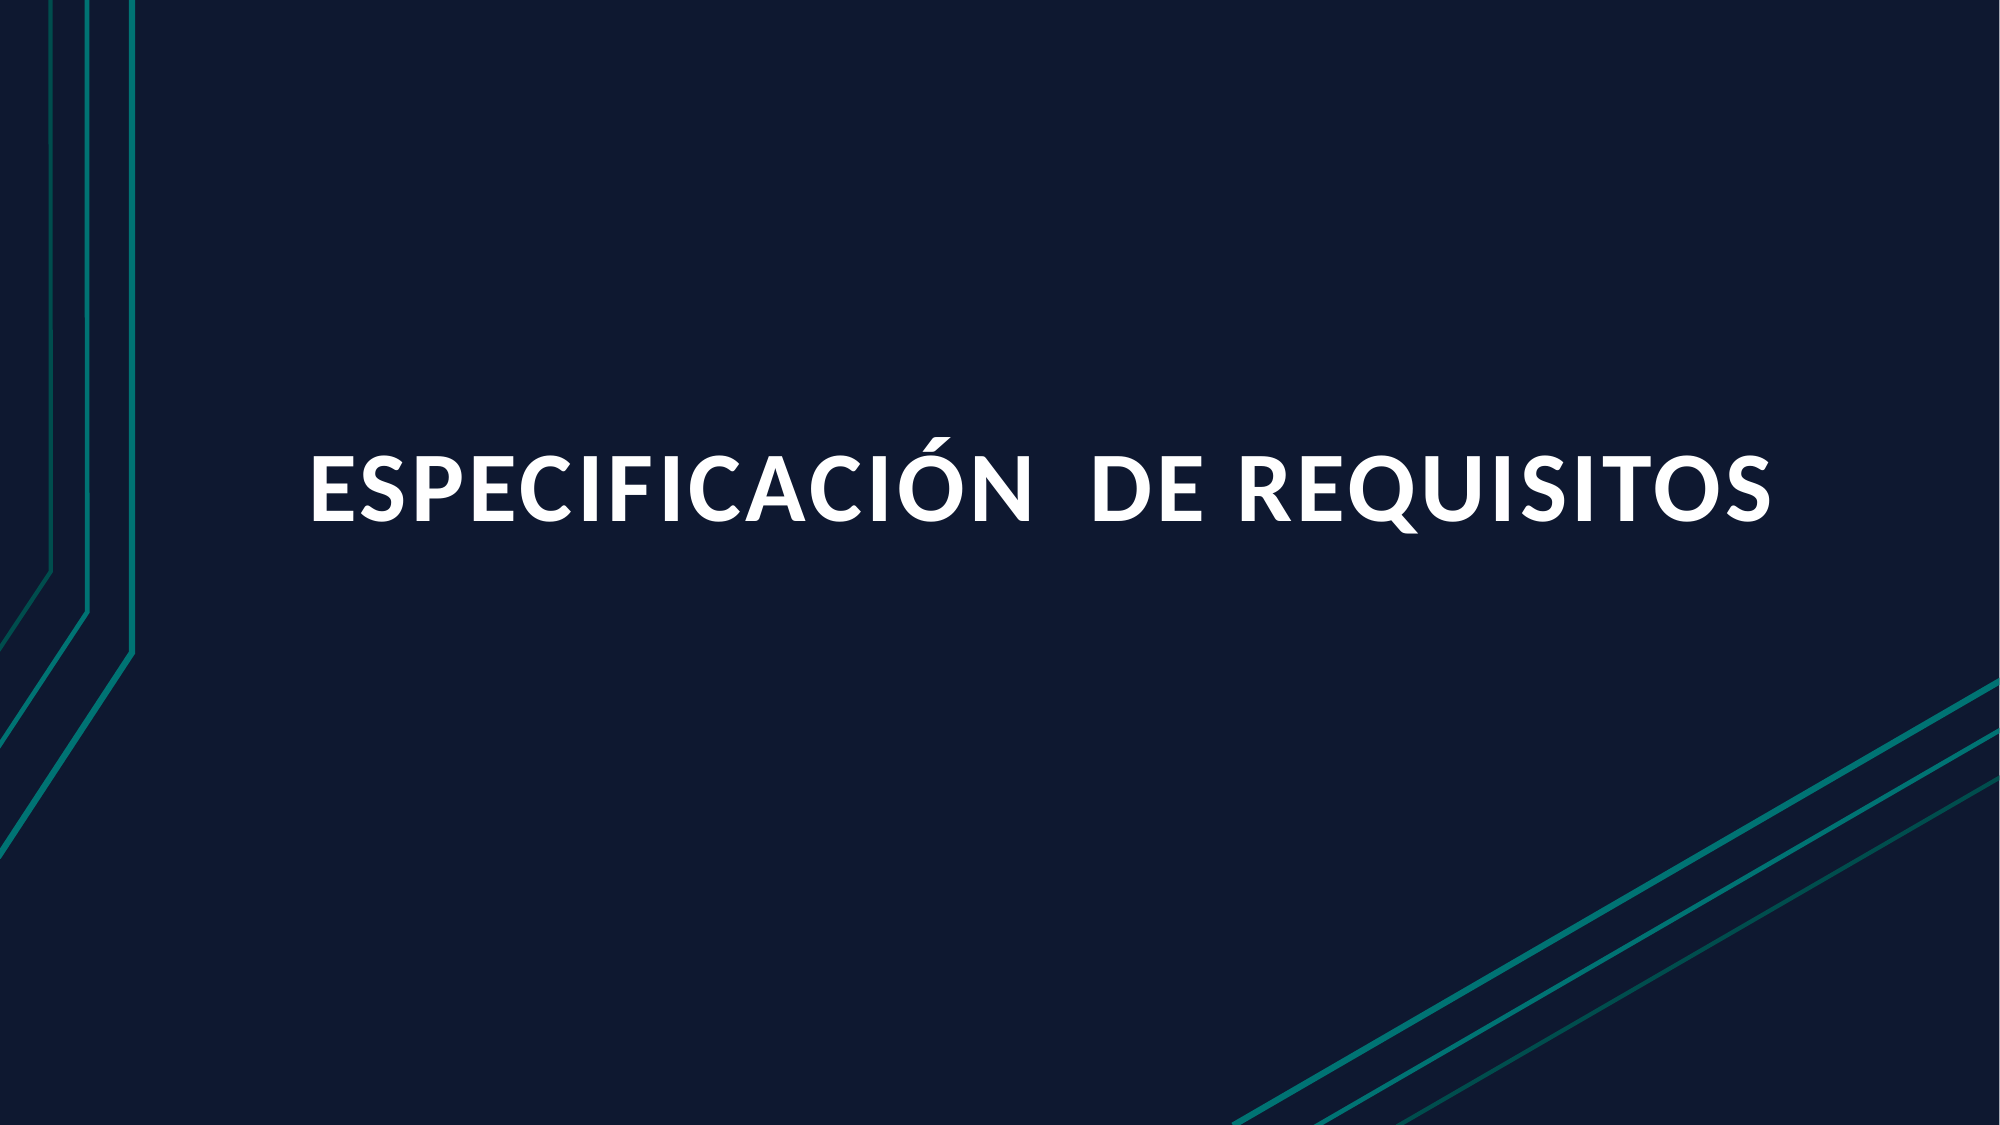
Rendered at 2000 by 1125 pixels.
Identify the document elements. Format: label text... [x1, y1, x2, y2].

title Especificación de requisitos [267, 420, 1815, 575]
